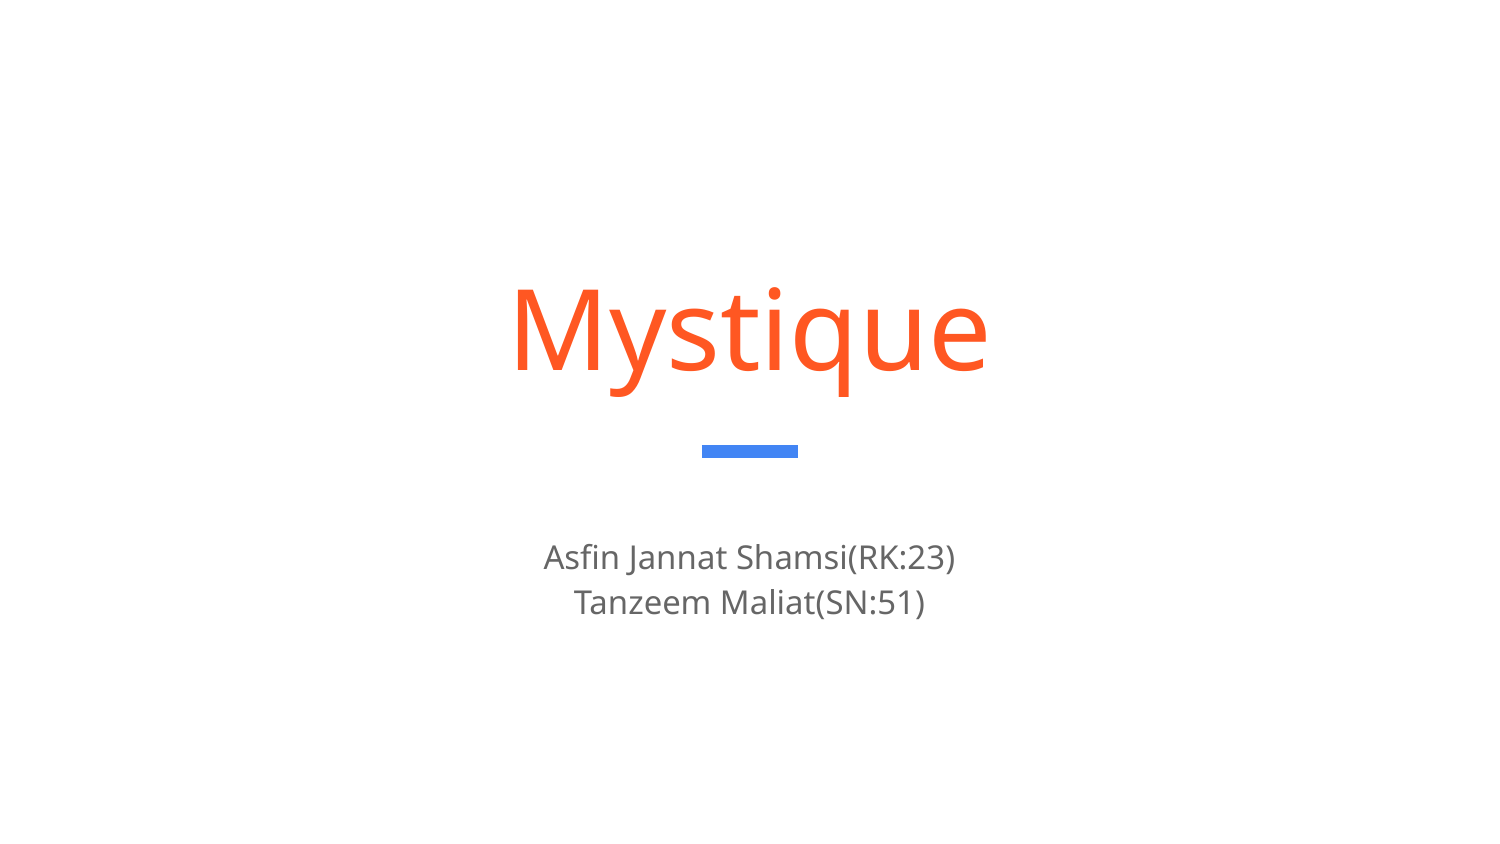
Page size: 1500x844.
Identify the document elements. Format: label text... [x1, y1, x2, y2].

subtitle Asfin Jannat Shamsi(RK:23) Tanzeem Maliat(SN:51) [51, 519, 1449, 640]
title Mystique [51, 97, 1449, 419]
